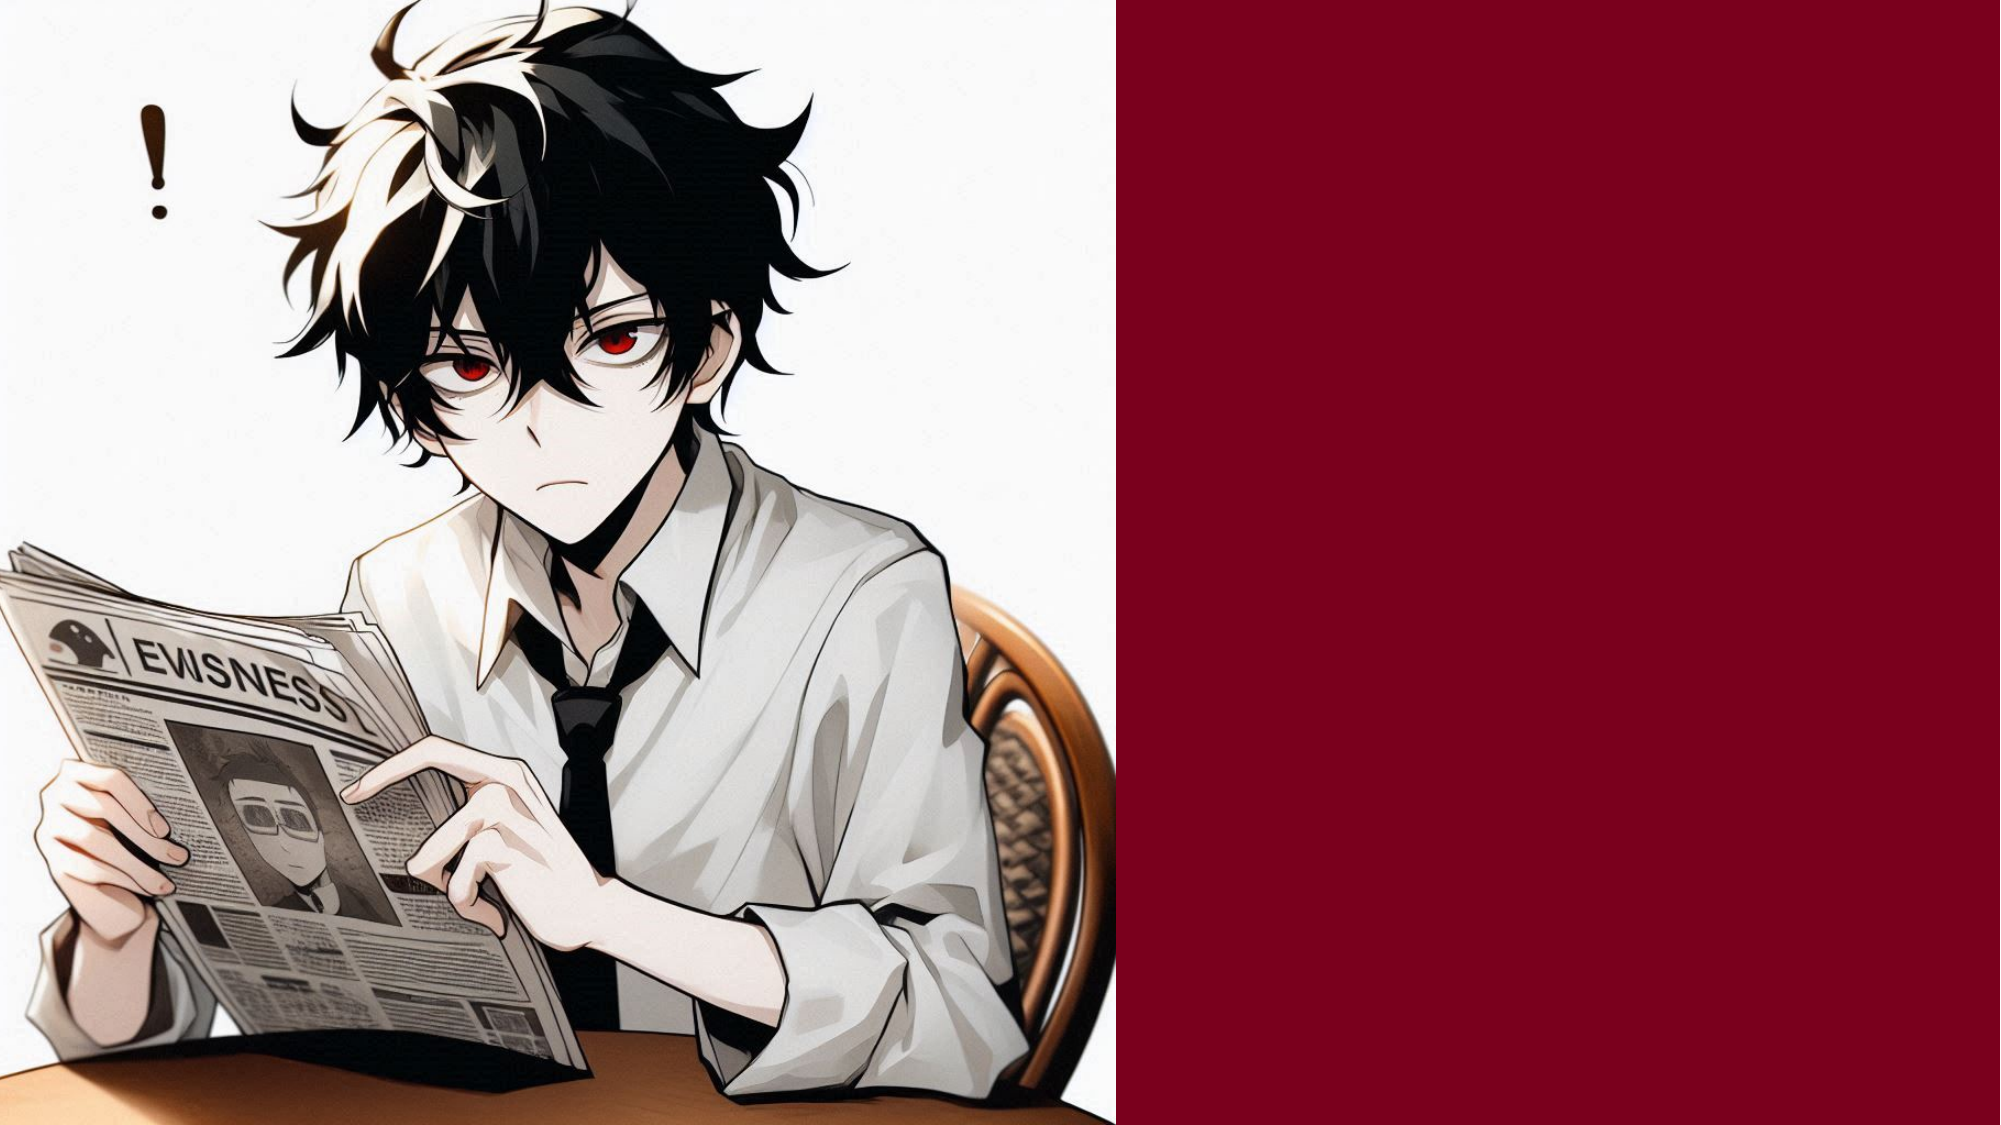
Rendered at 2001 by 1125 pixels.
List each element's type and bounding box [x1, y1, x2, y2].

picture [0, 0, 1116, 1125]
